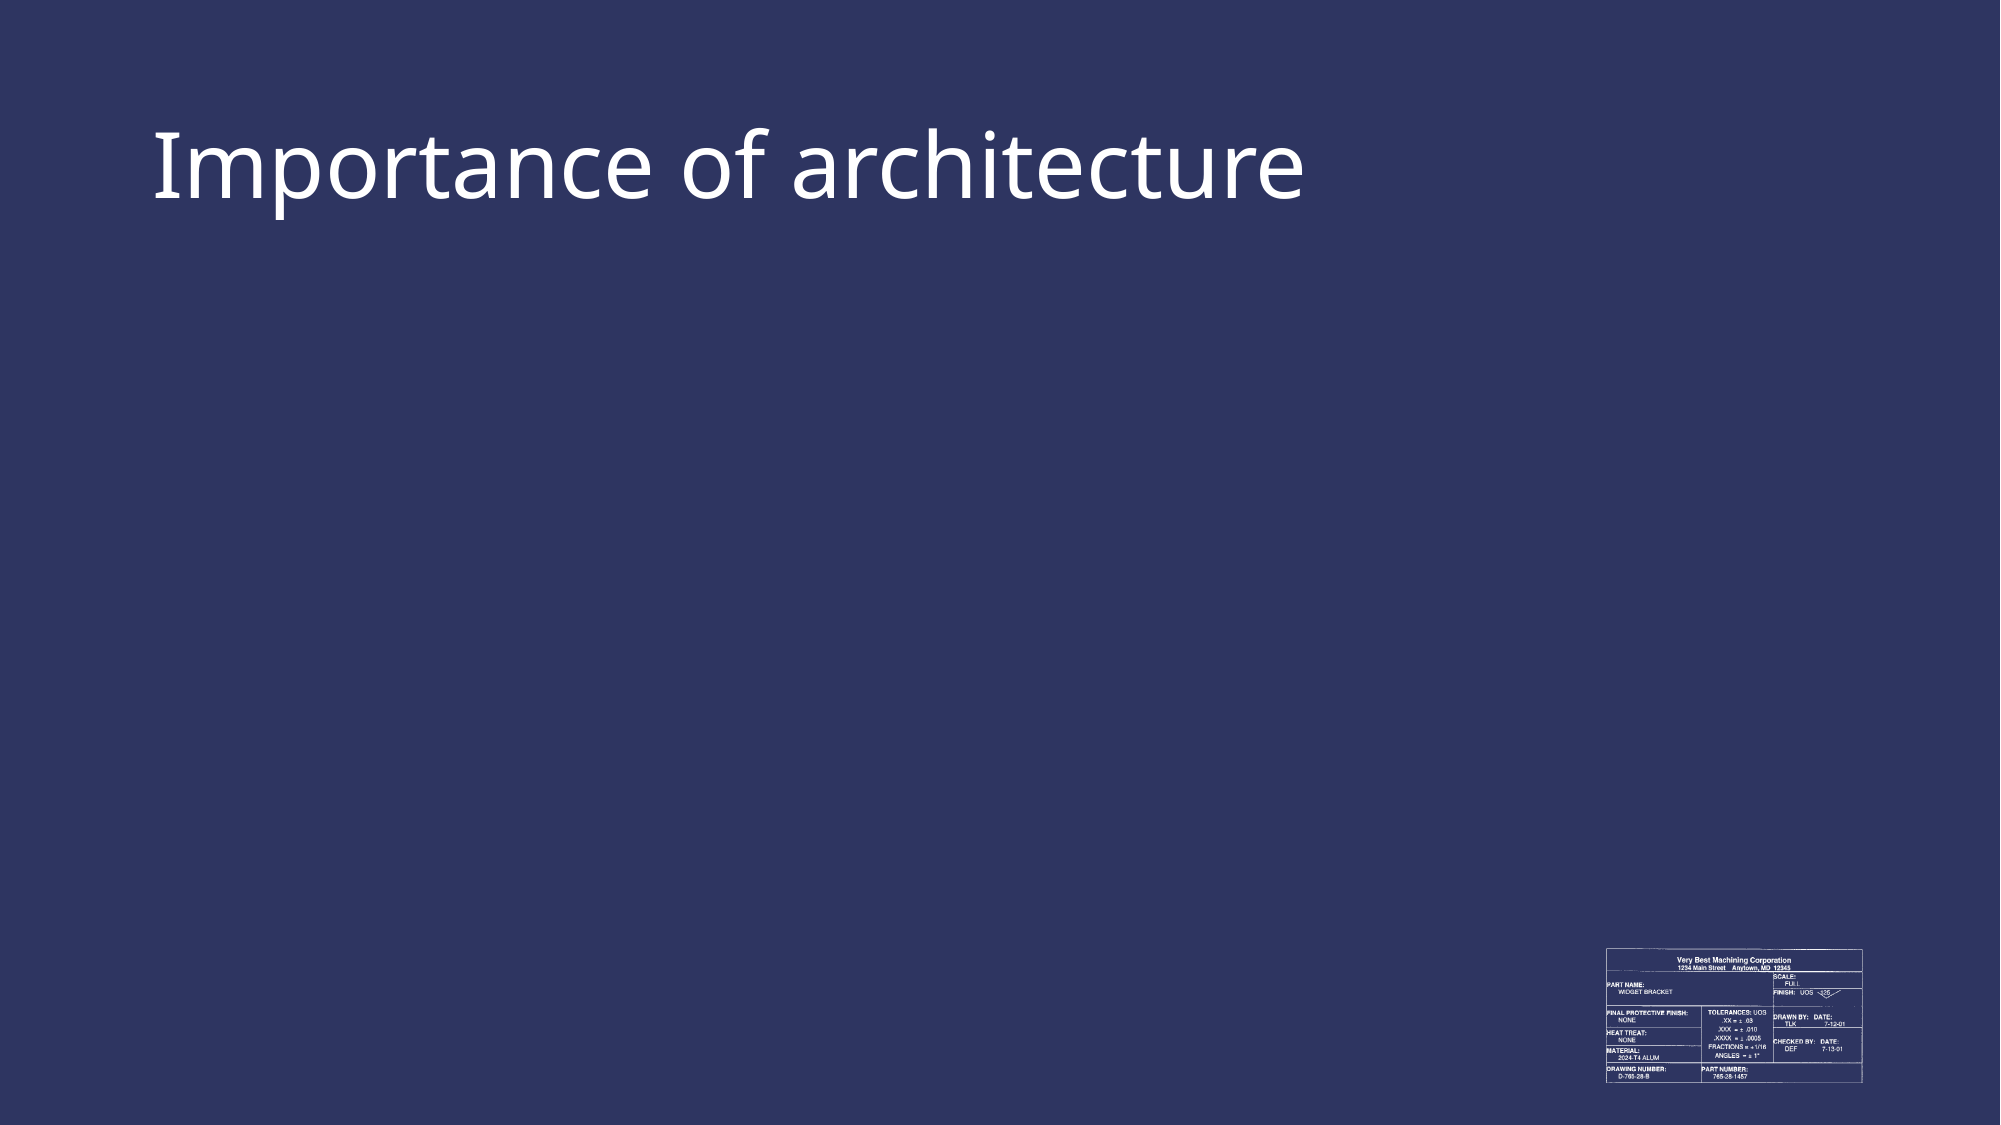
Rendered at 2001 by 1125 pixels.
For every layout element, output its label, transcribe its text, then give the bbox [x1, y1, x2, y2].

picture [1605, 946, 1863, 1083]
title Importance of architecture [137, 59, 1863, 278]
